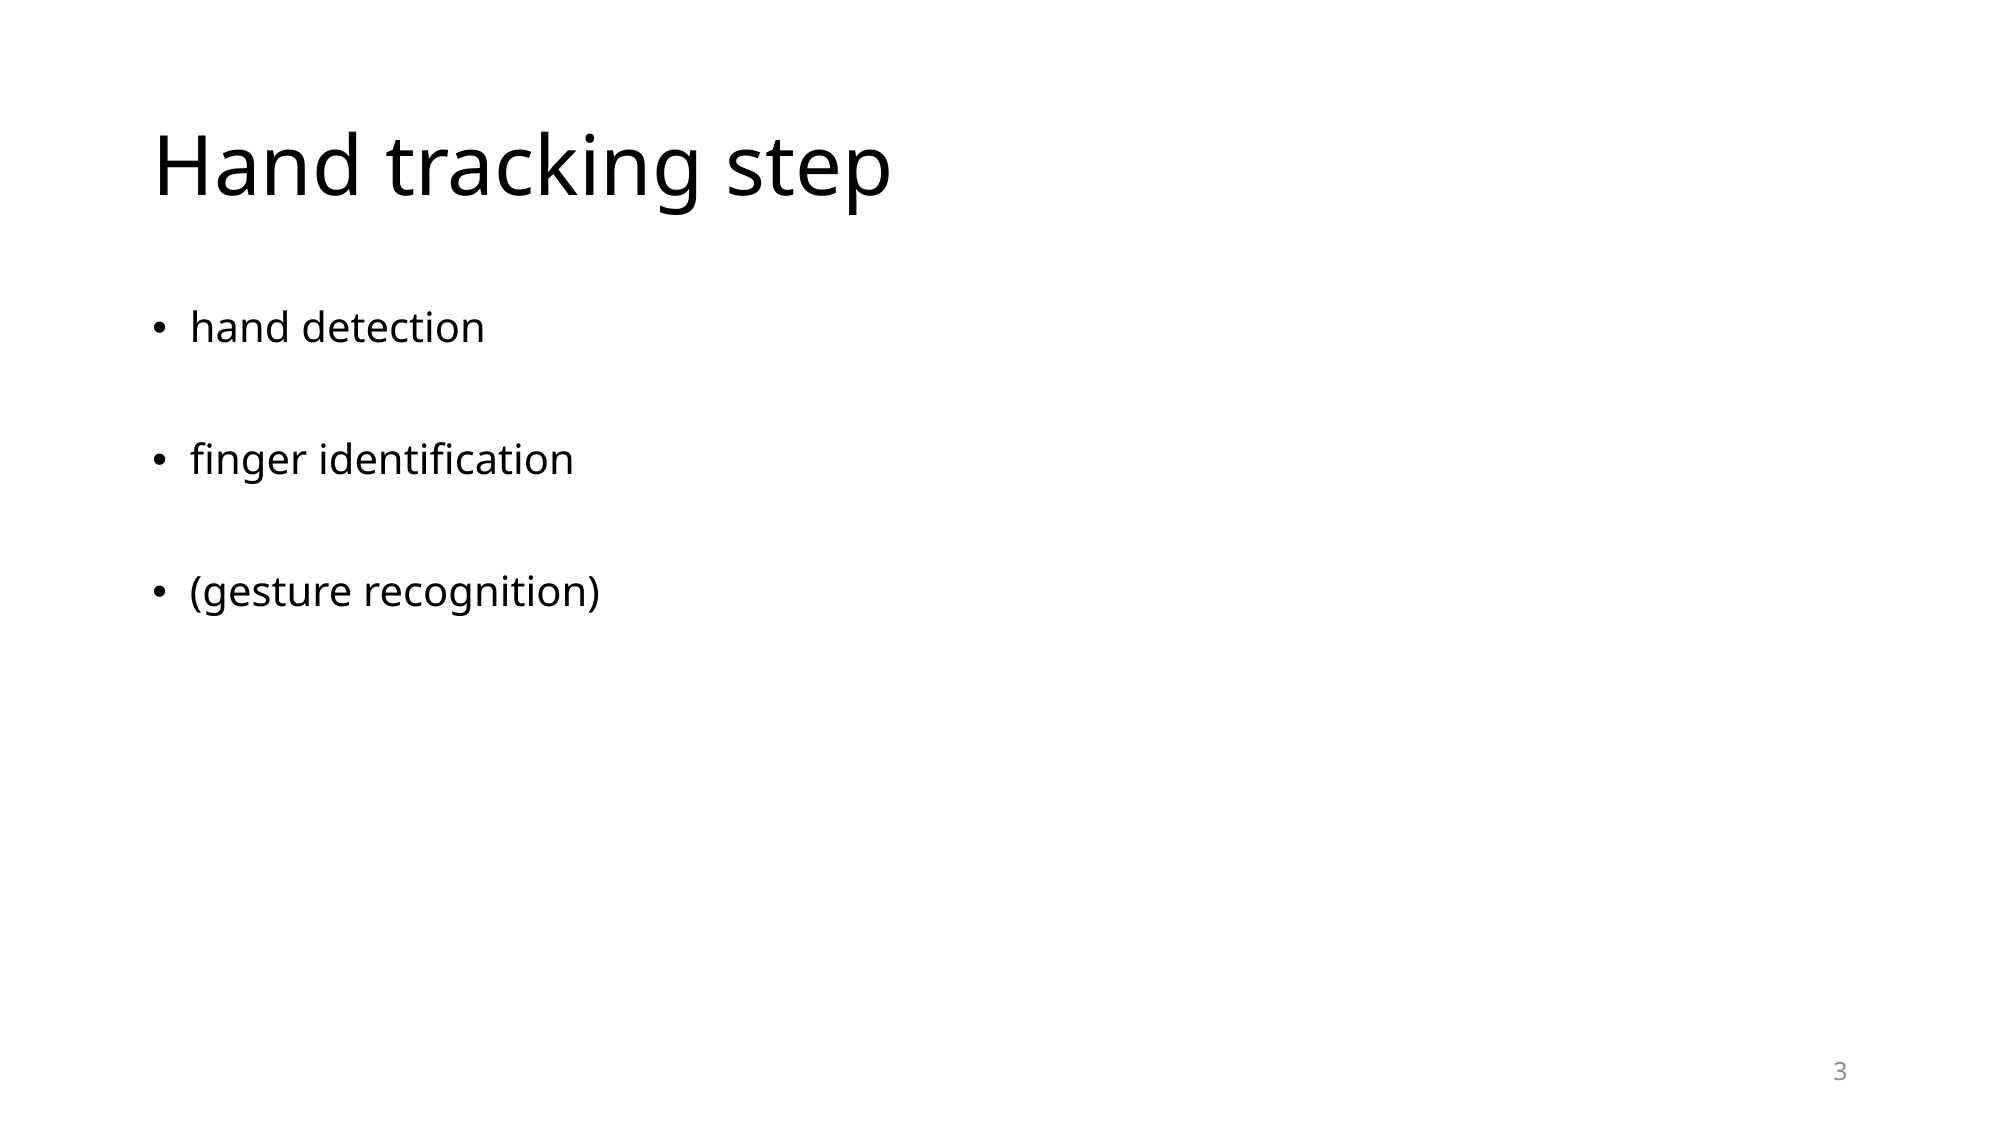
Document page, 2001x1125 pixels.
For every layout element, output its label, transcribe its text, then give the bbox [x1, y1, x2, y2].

list hand detection finger identification (gesture recognition) [137, 299, 1863, 1014]
slide_number 3 [1412, 1042, 1863, 1103]
title Hand tracking step [137, 59, 1863, 278]
